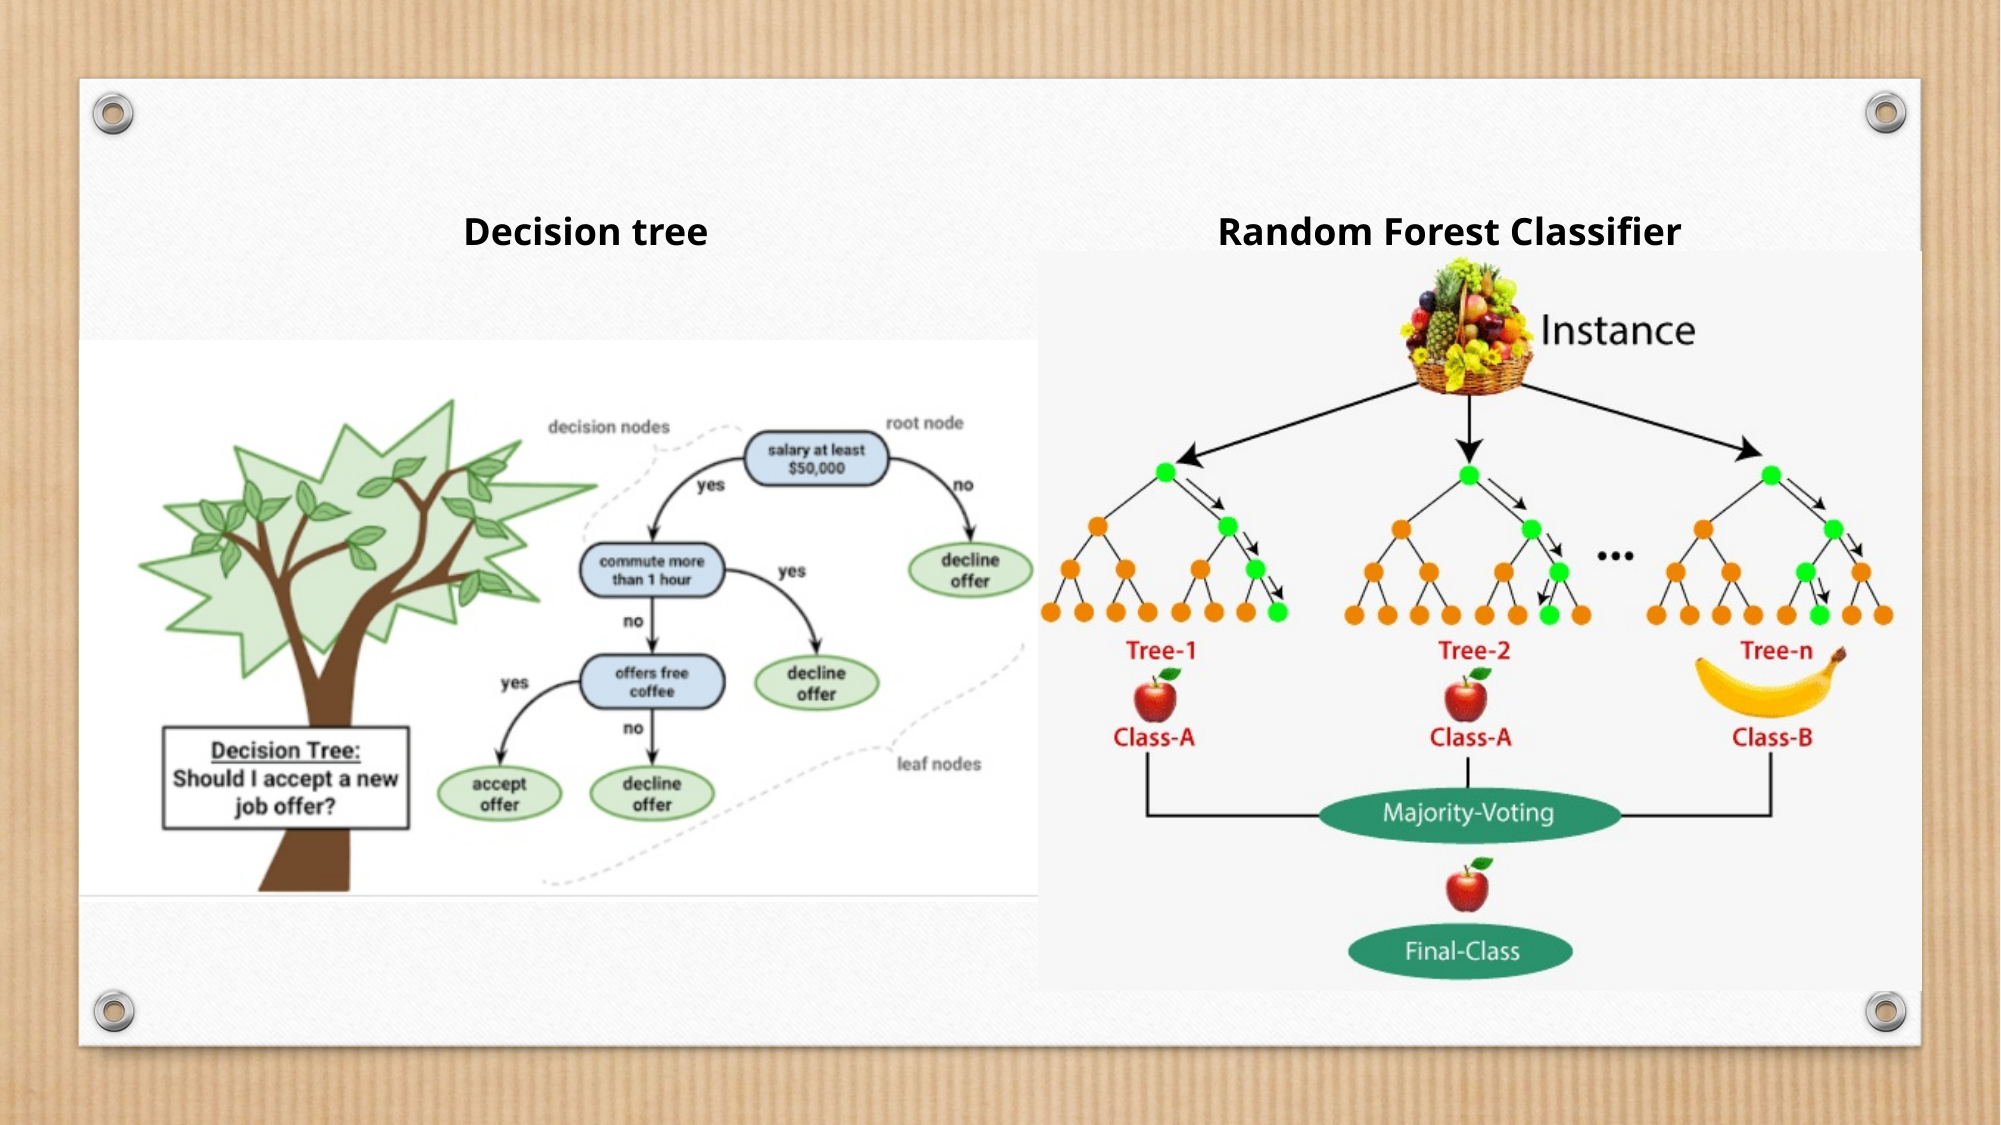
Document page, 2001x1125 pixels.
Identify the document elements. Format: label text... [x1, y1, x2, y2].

text_box Decision tree [266, 200, 906, 261]
text_box Random Forest Classifier [1139, 200, 1761, 251]
picture [0, 0, 2001, 1125]
